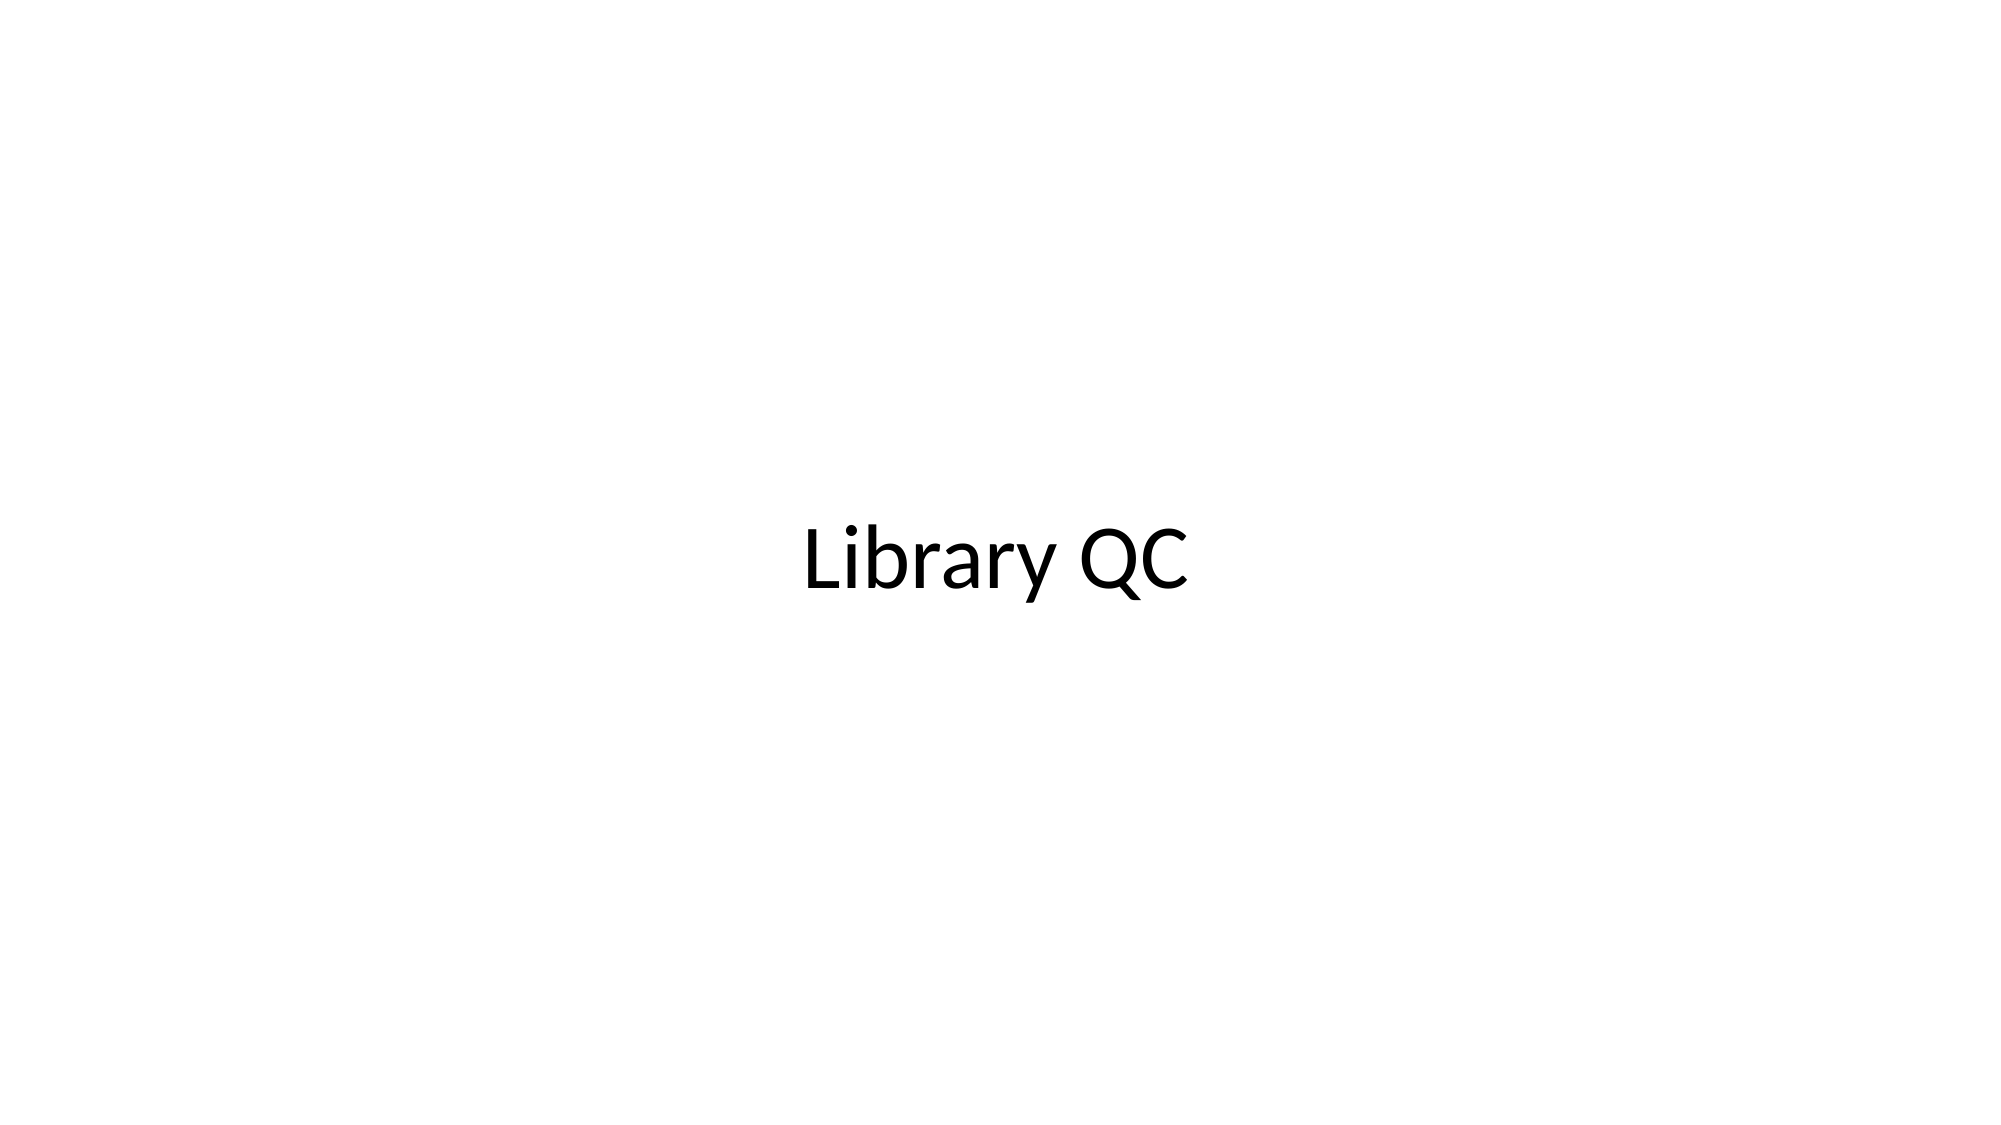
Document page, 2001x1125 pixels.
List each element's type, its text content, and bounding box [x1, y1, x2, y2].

title Library QC [96, 464, 1897, 653]
